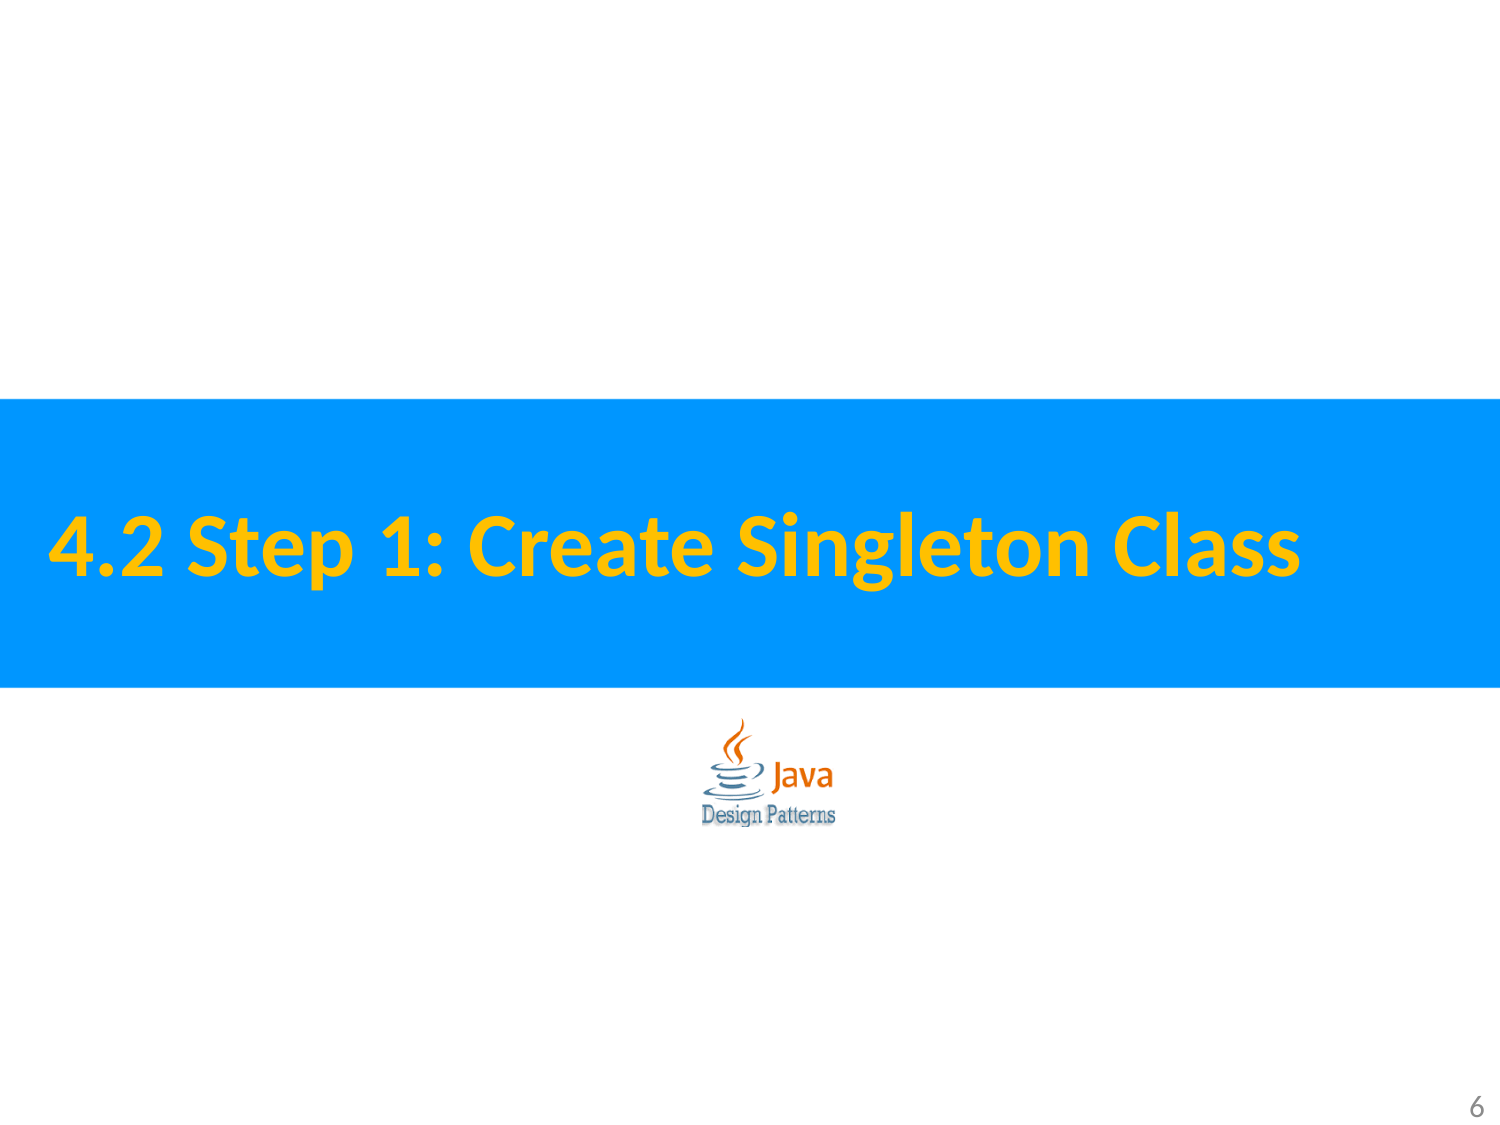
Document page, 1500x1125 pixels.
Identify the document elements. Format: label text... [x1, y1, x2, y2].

text_box 4.2 Step 1: Create Singleton Class [33, 477, 1467, 602]
slide_number 6 [1162, 1074, 1500, 1125]
picture [0, 0, 1500, 1125]
